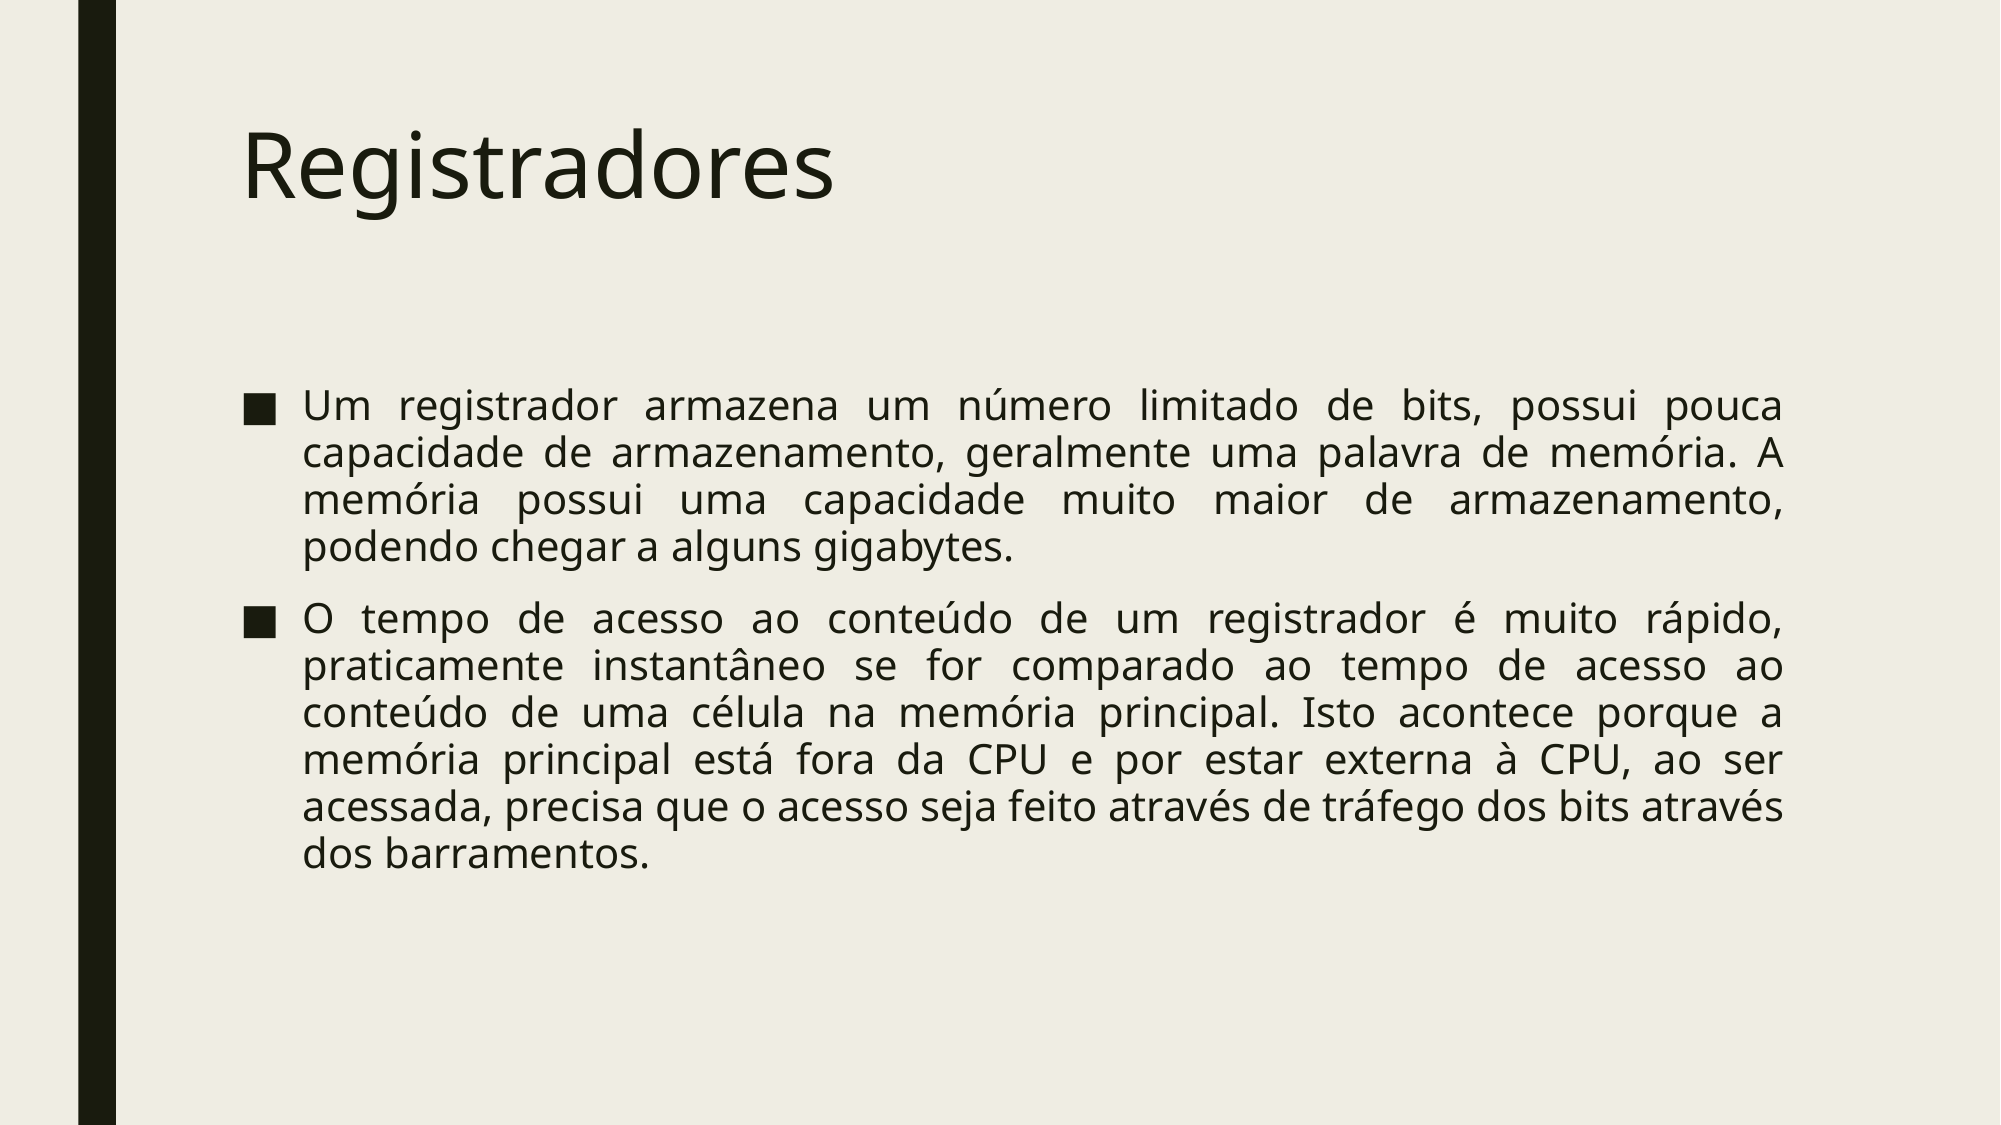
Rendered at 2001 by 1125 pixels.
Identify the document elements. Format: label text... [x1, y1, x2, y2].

list Um registrador armazena um número limitado de bits, possui pouca capacidade de armazenamento, geralmente uma palavra de memória. A memória possui uma capacidade muito maior de armazenamento, podendo chegar a alguns gigabytes. O tempo de acesso ao conteúdo de um registrador é muito rápido, praticamente instantâneo se for comparado ao tempo de acesso ao conteúdo de uma célula na memória principal. Isto acontece porque a memória principal está fora da CPU e por estar externa à CPU, ao ser acessada, precisa que o acesso seja feito através de tráfego dos bits através dos barramentos. [225, 375, 1800, 963]
title Registradores [225, 112, 1800, 357]
